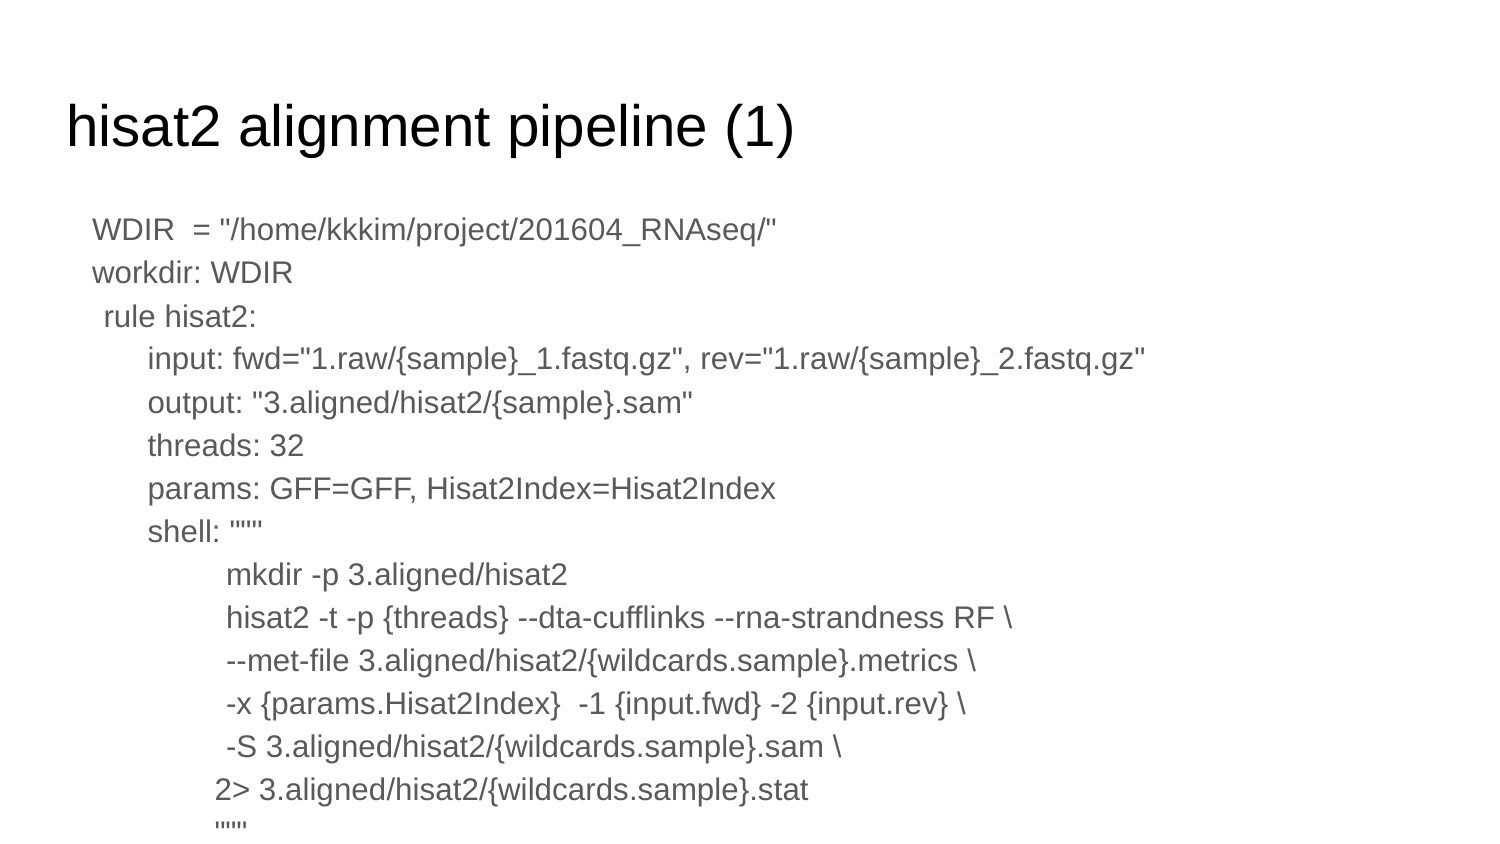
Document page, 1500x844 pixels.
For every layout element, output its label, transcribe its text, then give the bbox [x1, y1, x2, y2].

list WDIR = "/home/kkkim/project/201604_RNAseq/" workdir: WDIR rule hisat2: input: fwd="1.raw/{sample}_1.fastq.gz", rev="1.raw/{sample}_2.fastq.gz" output: "3.aligned/hisat2/{sample}.sam" threads: 32 params: GFF=GFF, Hisat2Index=Hisat2Index shell: """ mkdir -p 3.aligned/hisat2 hisat2 -t -p {threads} --dta-cufflinks --rna-strandness RF \ --met-file 3.aligned/hisat2/{wildcards.sample}.metrics \ -x {params.Hisat2Index} -1 {input.fwd} -2 {input.rev} \ -S 3.aligned/hisat2/{wildcards.sample}.sam \ 2> 3.aligned/hisat2/{wildcards.sample}.stat """ [51, 189, 1449, 750]
title hisat2 alignment pipeline (1) [51, 72, 1449, 167]
